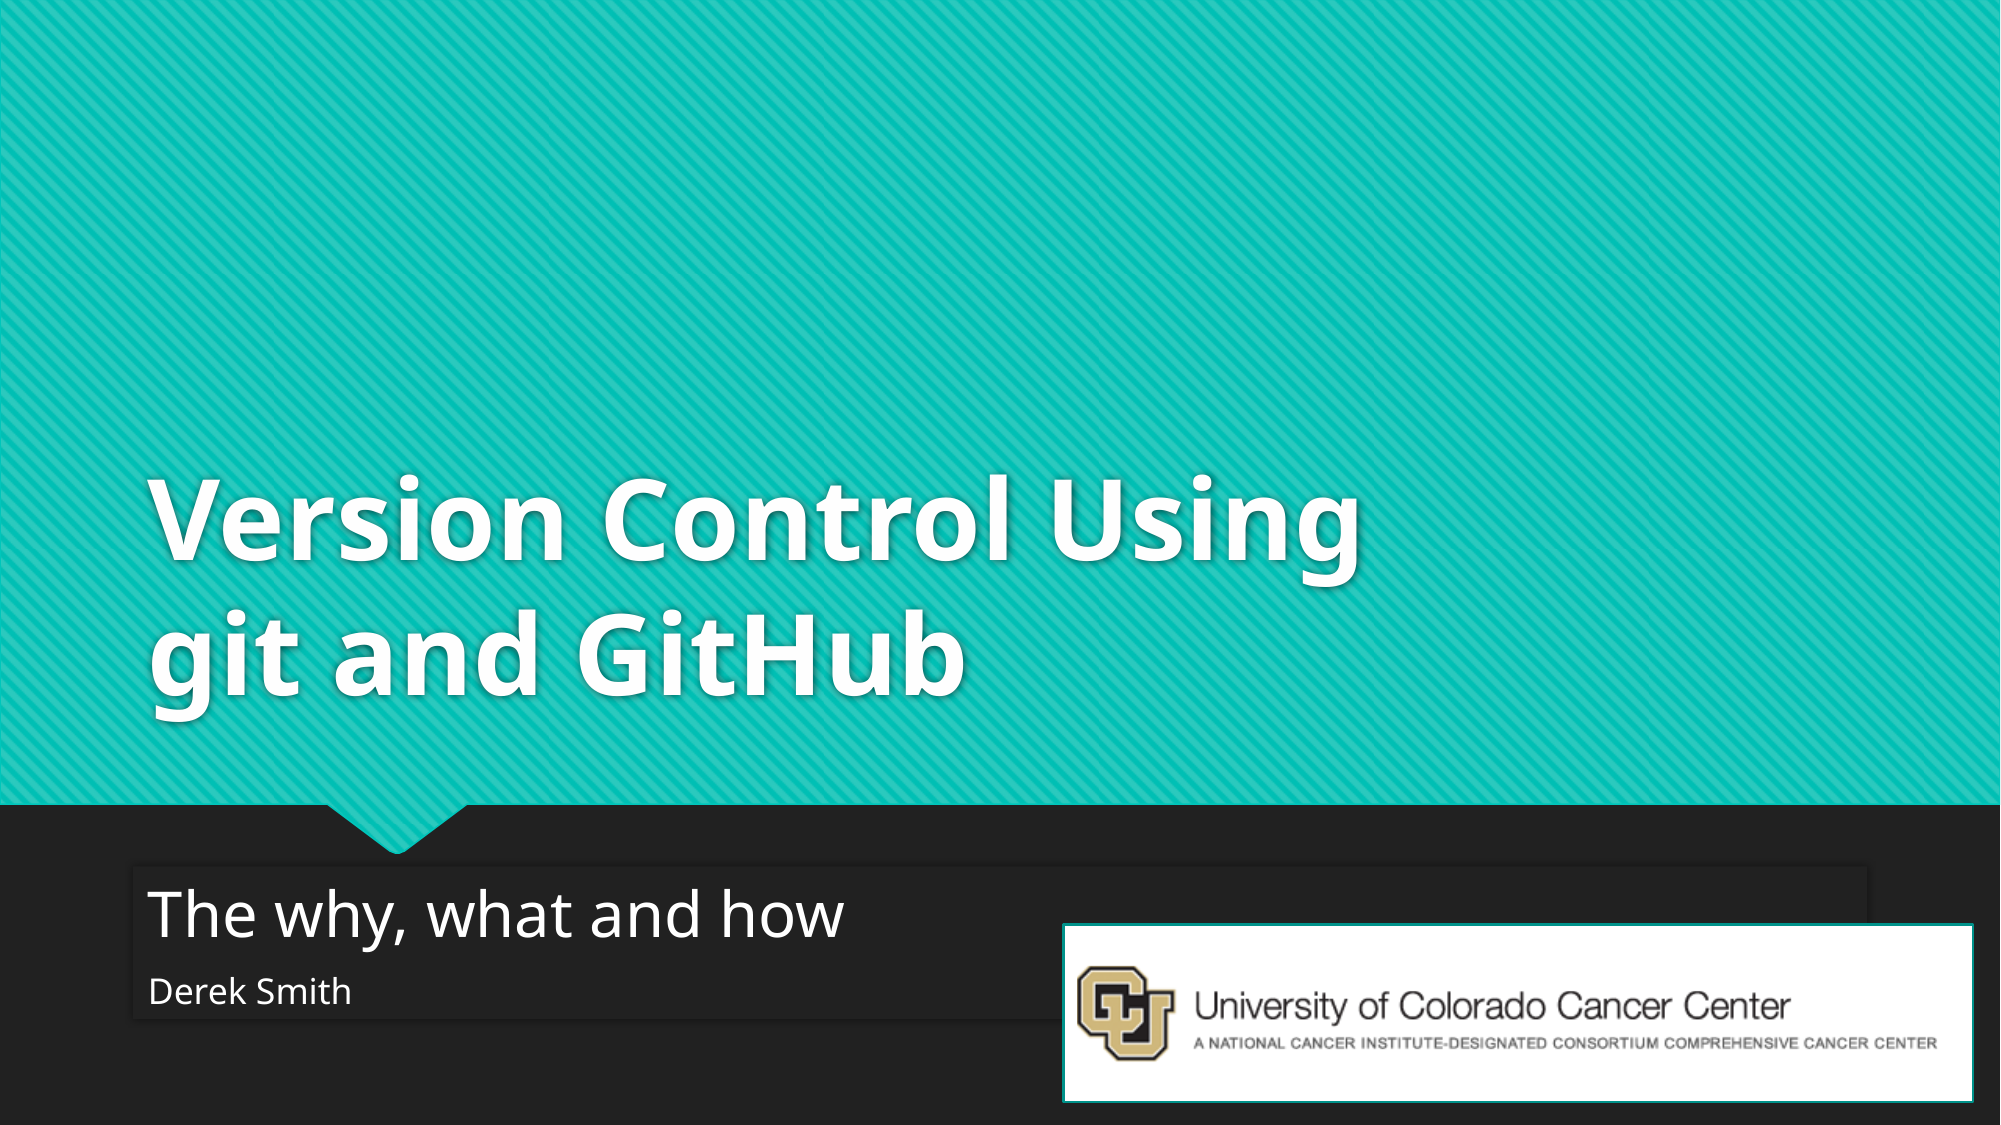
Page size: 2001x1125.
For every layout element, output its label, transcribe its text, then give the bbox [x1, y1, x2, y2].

text_box [1062, 923, 1974, 1103]
title Version Control Using git and GitHub [132, 237, 1868, 726]
subtitle The why, what and how Derek Smith [132, 866, 1868, 1019]
picture [1077, 954, 1960, 1078]
